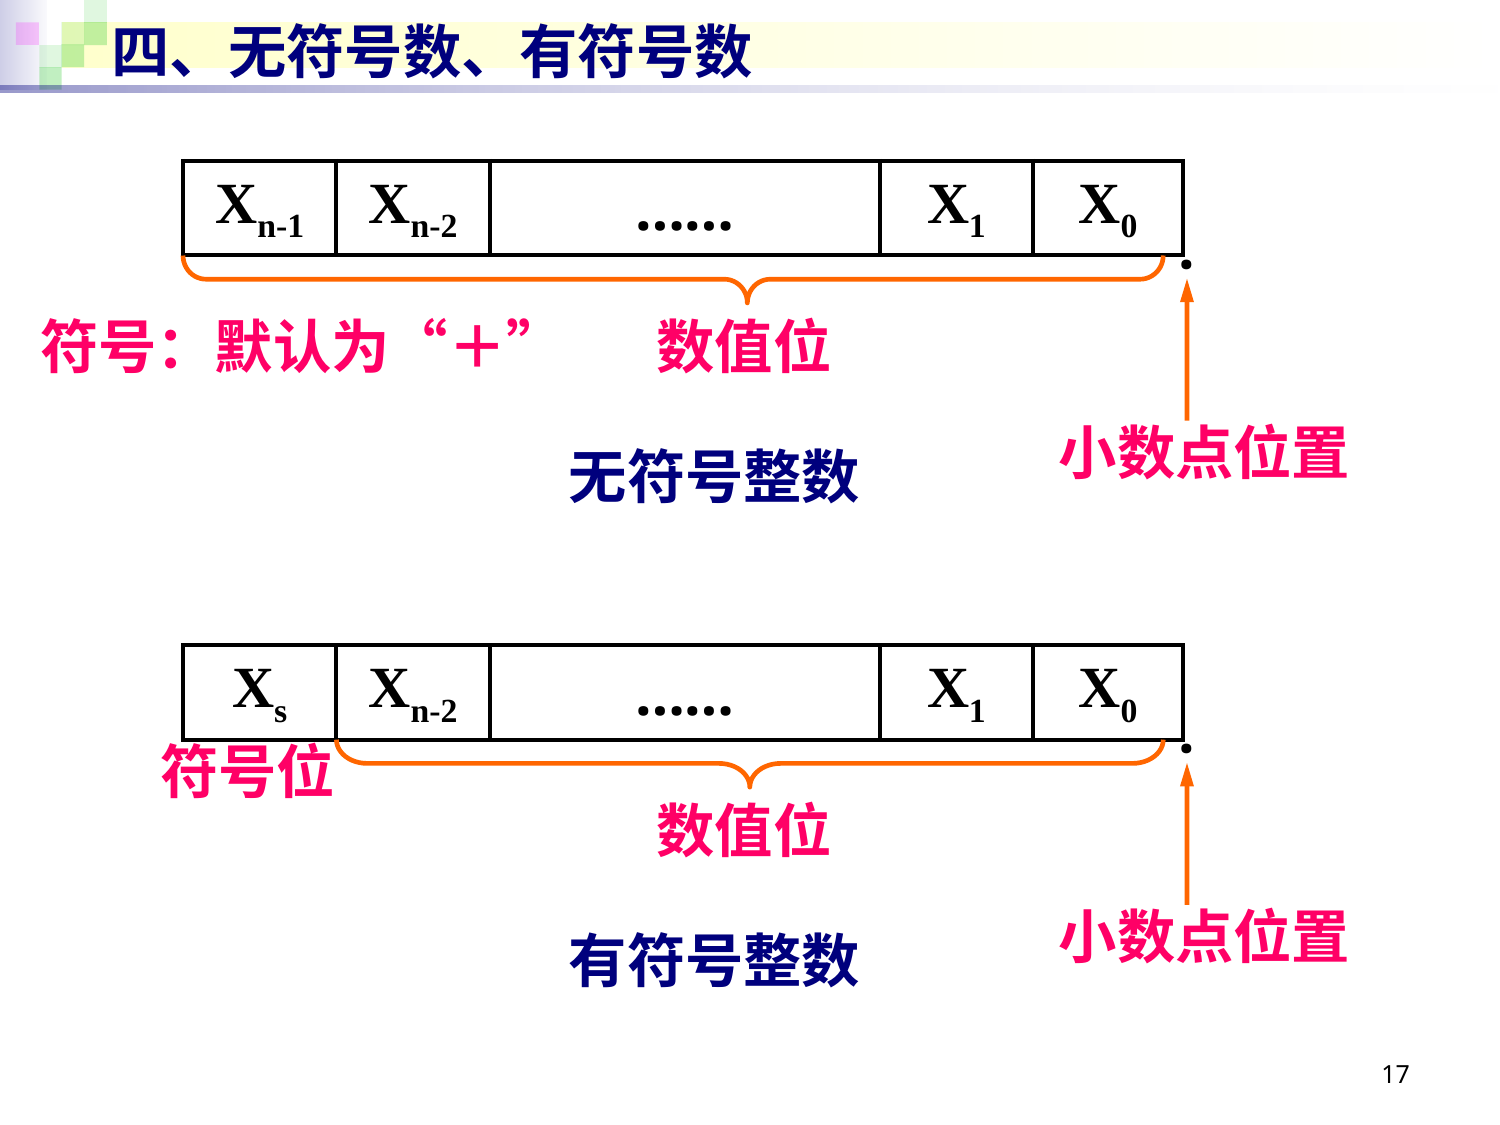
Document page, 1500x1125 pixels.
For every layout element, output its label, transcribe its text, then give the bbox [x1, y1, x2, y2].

text_box 有符号整数 [407, 916, 1022, 1002]
text_box · [1139, 219, 1235, 305]
text_box 小数点位置 [1021, 408, 1388, 494]
table_header Xn-2 [338, 647, 488, 738]
table_header Xn-2 [338, 163, 488, 253]
title 四、无符号数、有符号数 [96, 6, 1448, 94]
table_header …… [492, 647, 878, 738]
table_header X0 [1035, 647, 1181, 738]
table_header Xs [185, 647, 334, 727]
table_header X1 [882, 163, 1031, 253]
text_box 数值位 [560, 786, 927, 872]
table_header X0 [1035, 163, 1181, 253]
table_header X1 [882, 647, 1031, 738]
text_box · [1139, 704, 1235, 789]
text_box [360, 739, 1164, 786]
table_header …… [492, 163, 878, 253]
text_box [183, 255, 1164, 302]
text_box 无符号整数 [407, 432, 1022, 518]
slide_number 17 [1074, 1024, 1426, 1101]
text_box 符号位 [135, 727, 360, 813]
text_box 数值位 [609, 302, 927, 388]
text_box [1180, 763, 1194, 893]
text_box 符号：默认为“＋” [25, 302, 609, 388]
text_box 小数点位置 [1021, 893, 1388, 978]
table_header Xn-1 [185, 163, 334, 253]
text_box [1180, 278, 1194, 408]
